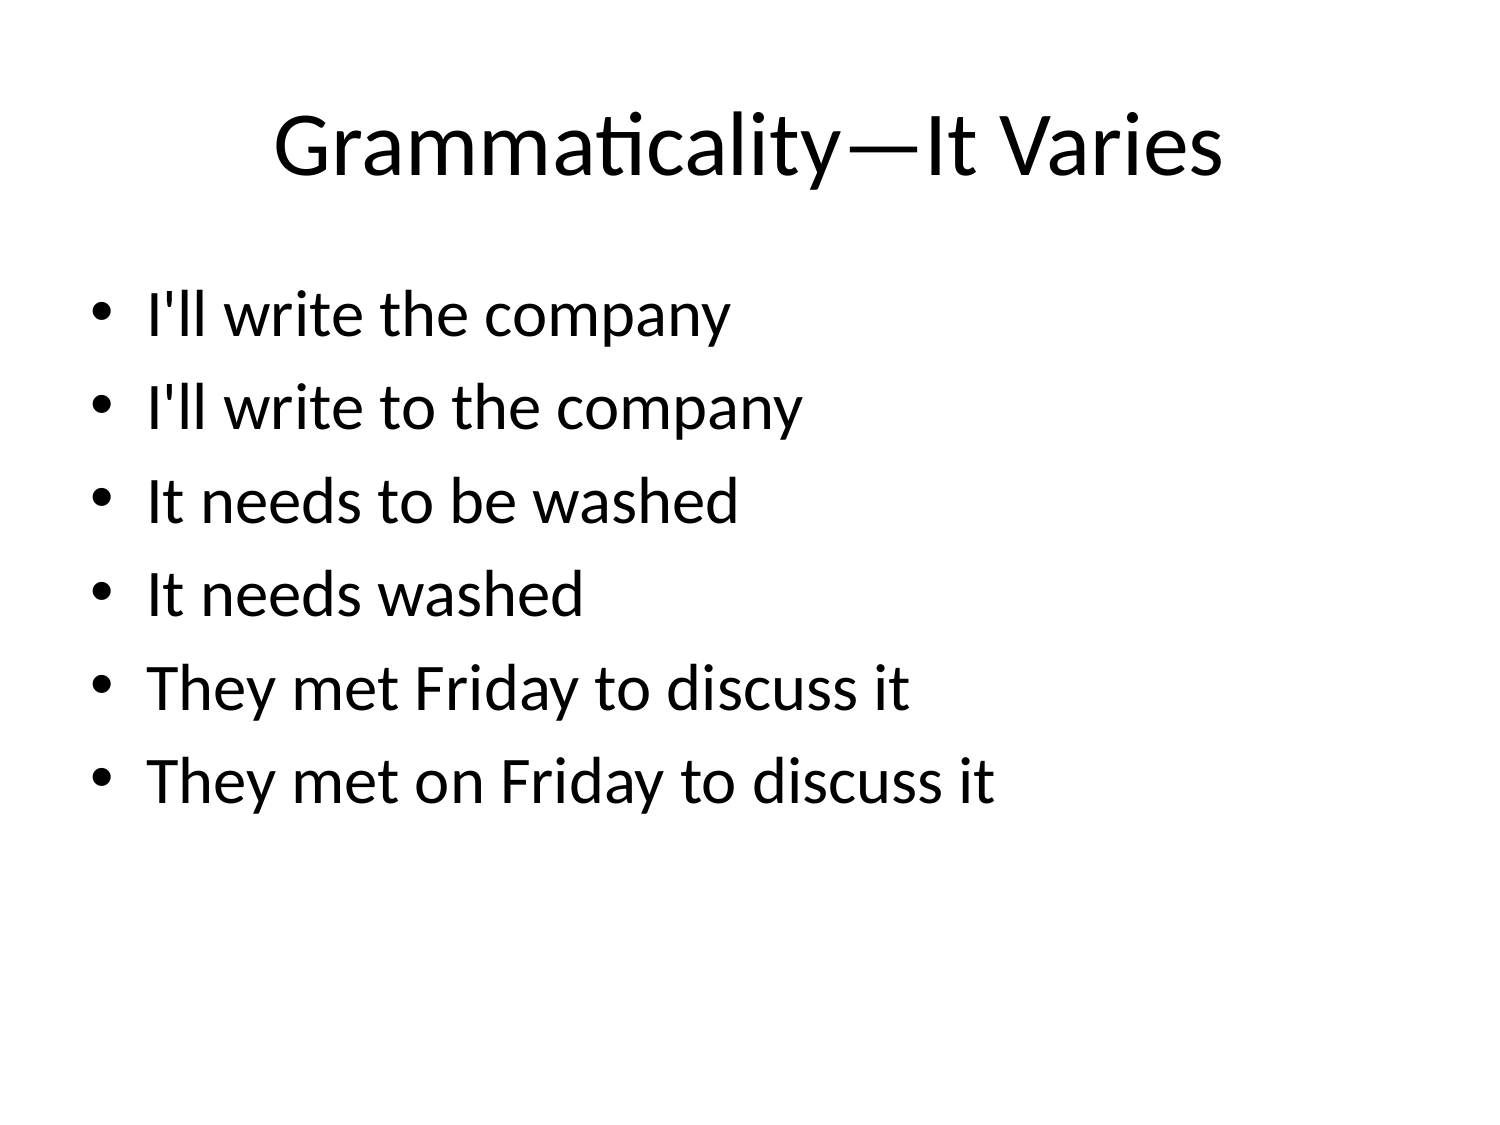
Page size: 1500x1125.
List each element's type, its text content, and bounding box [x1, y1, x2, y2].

title Grammaticality—It Varies [75, 45, 1425, 233]
list I'll write the company I'll write to the company It needs to be washed It needs washed They met Friday to discuss it They met on Friday to discuss it [75, 262, 1425, 1005]
